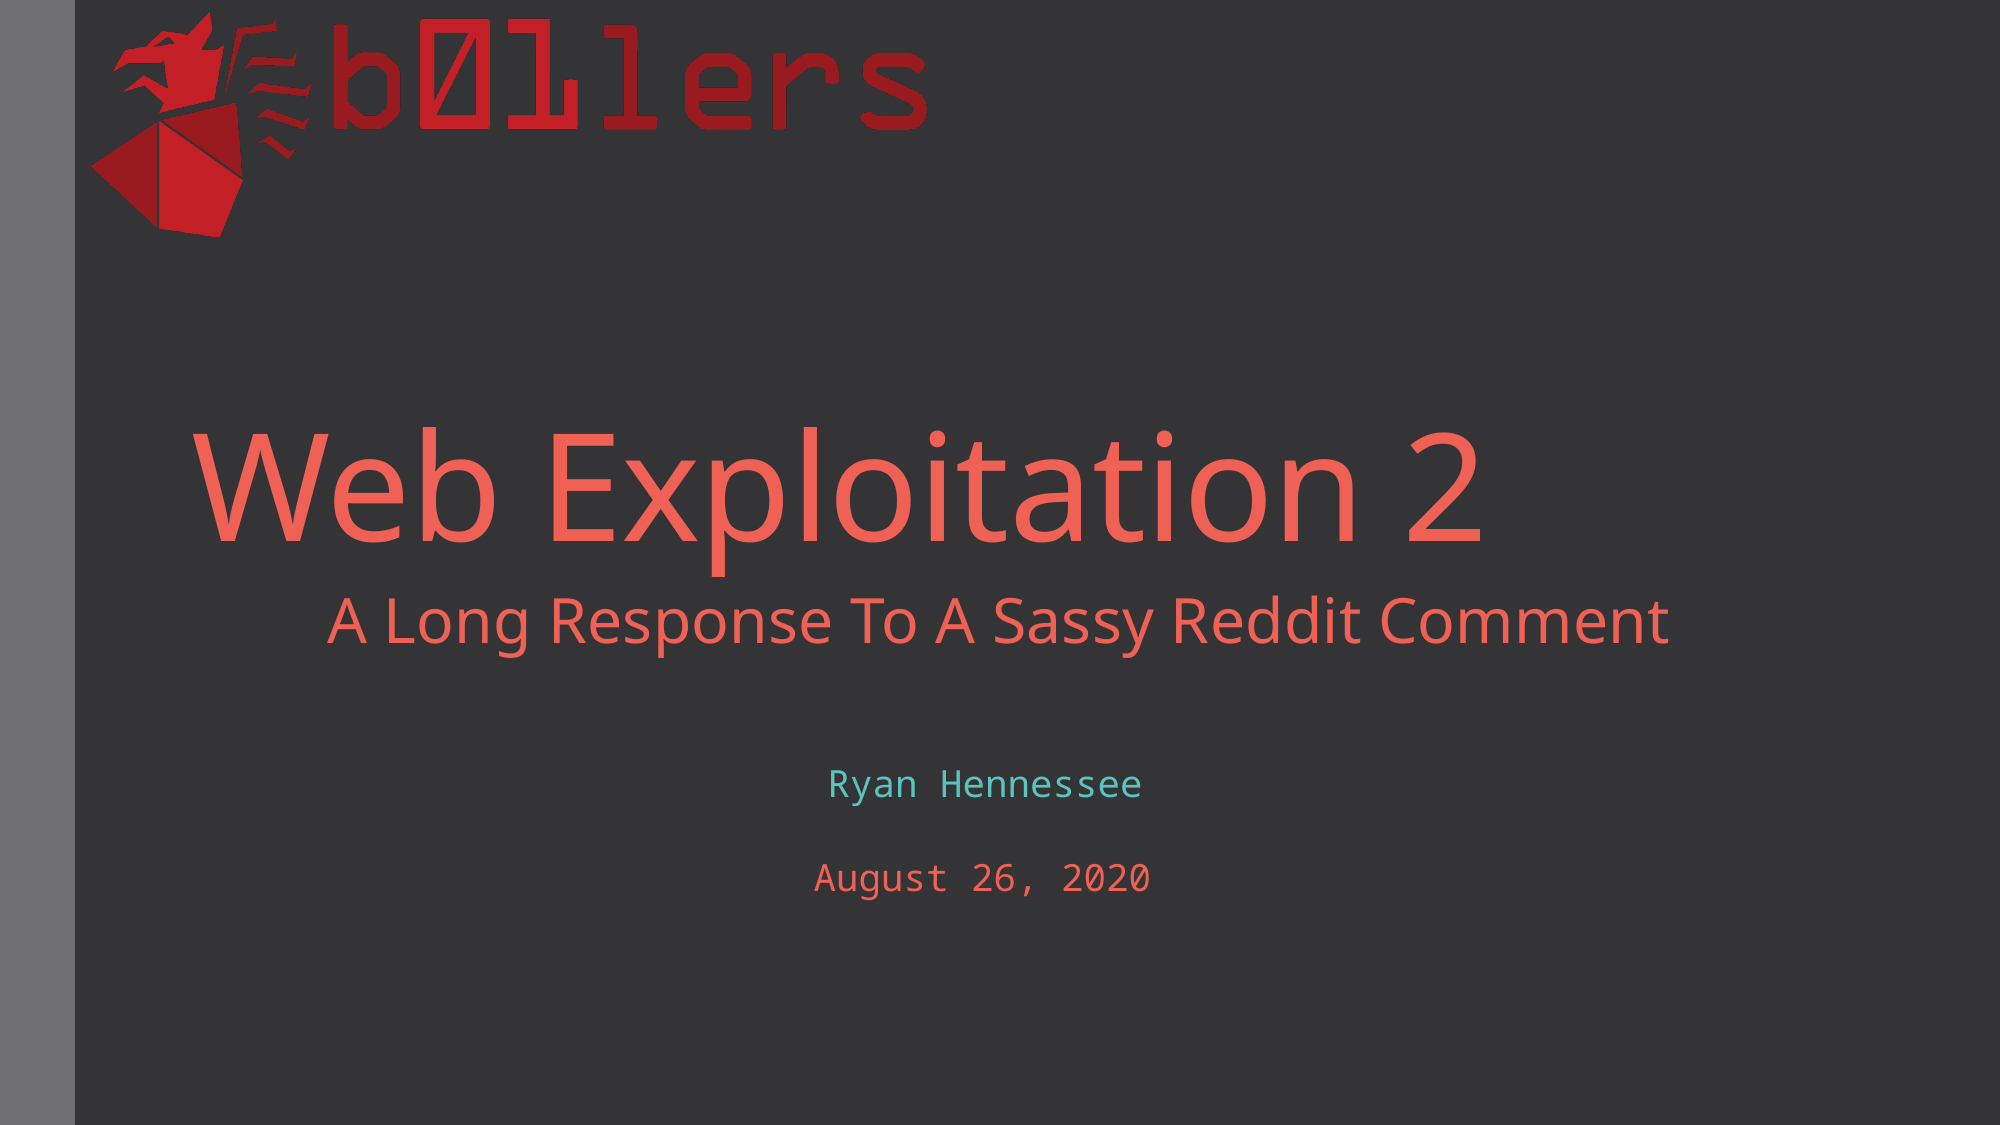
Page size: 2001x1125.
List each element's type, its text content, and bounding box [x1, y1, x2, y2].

picture [89, 11, 927, 239]
title Web Exploitation 2 [176, 388, 1824, 580]
subtitle A Long Response To A Sassy Reddit Comment [186, 579, 1814, 730]
text_box Ryan Hennessee [812, 753, 1187, 813]
text_box August 26, 2020 [798, 846, 1202, 906]
